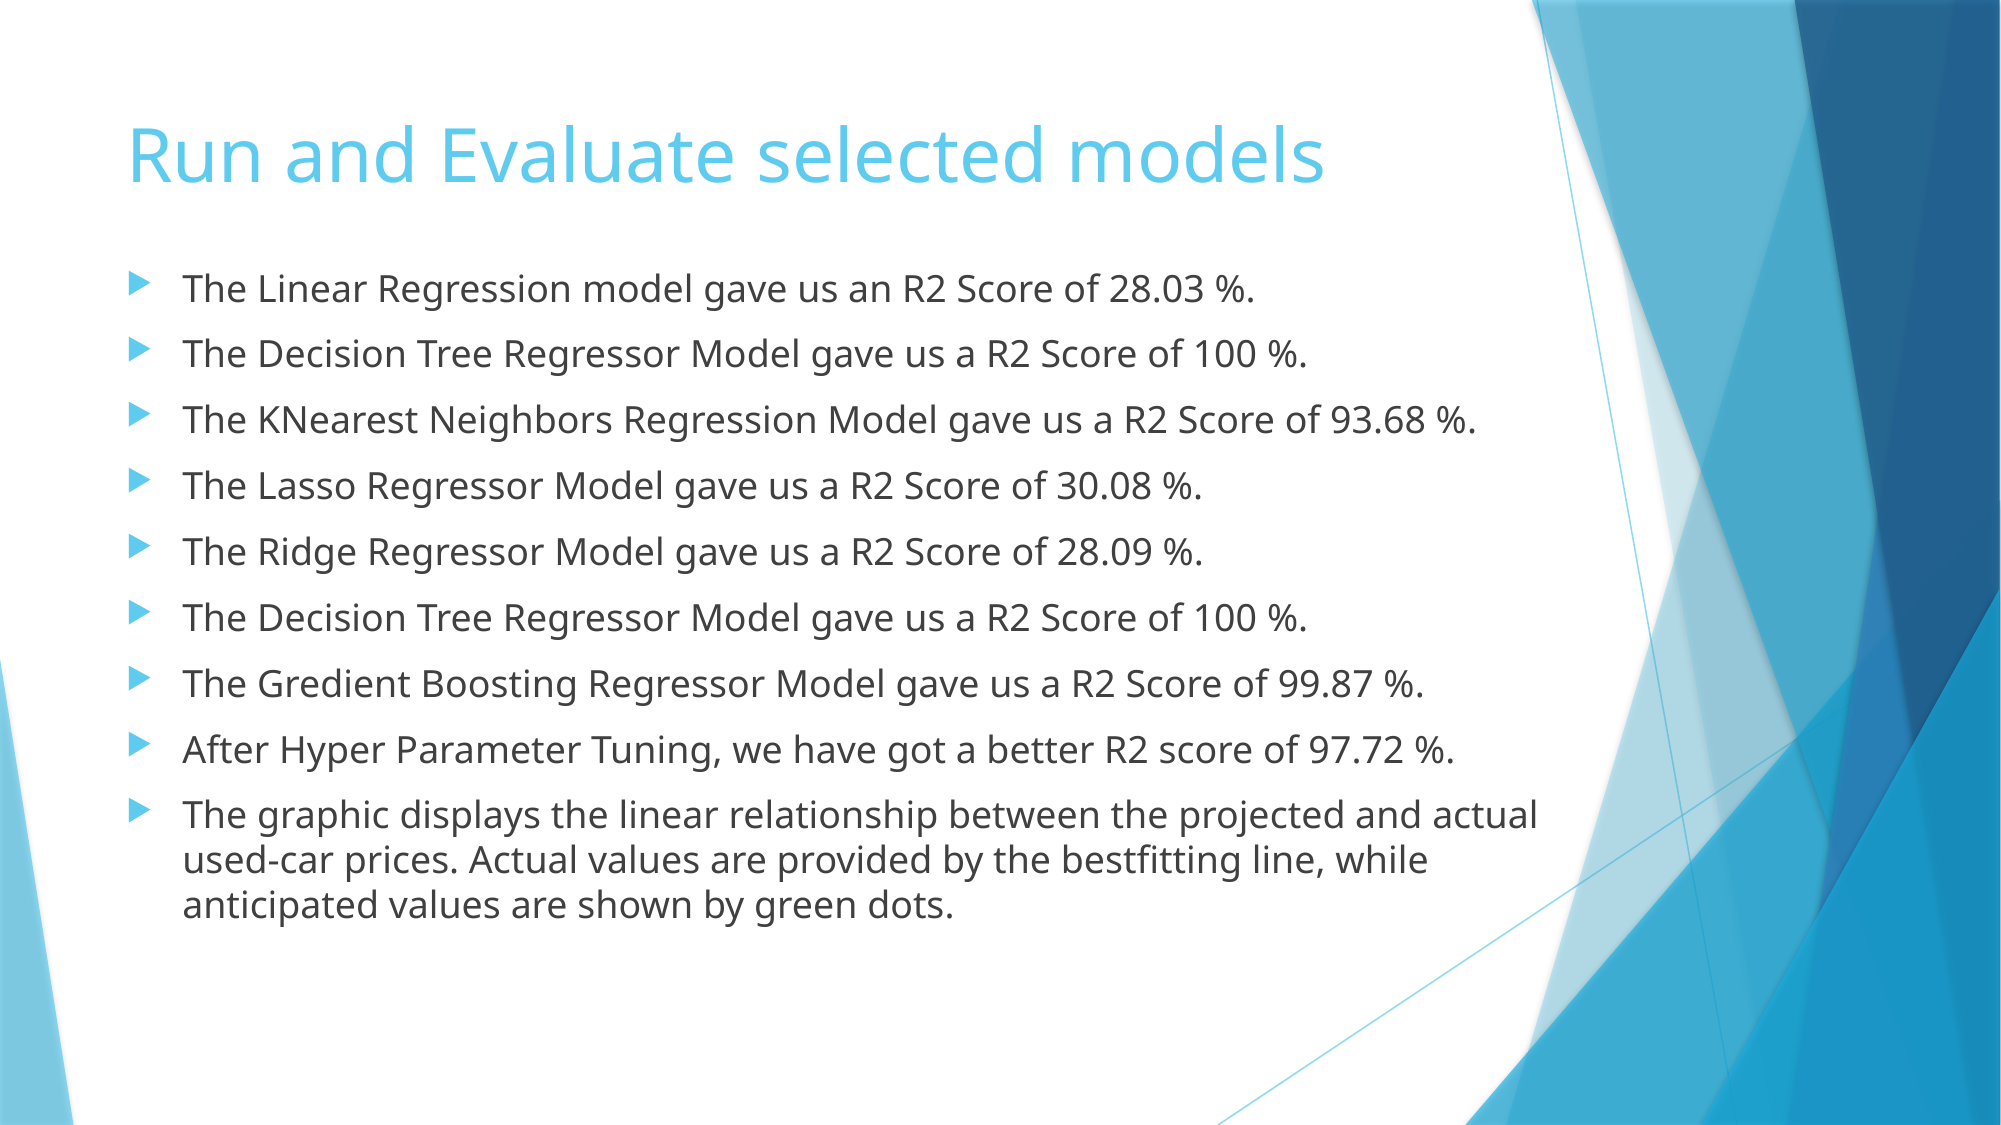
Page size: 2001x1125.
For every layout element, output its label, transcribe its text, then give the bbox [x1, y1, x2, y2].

title Run and Evaluate selected models [111, 99, 1522, 257]
list The Linear Regression model gave us an R2 Score of 28.03 %. The Decision Tree Regressor Model gave us a R2 Score of 100 %. The KNearest Neighbors Regression Model gave us a R2 Score of 93.68 %. The Lasso Regressor Model gave us a R2 Score of 30.08 %. The Ridge Regressor Model gave us a R2 Score of 28.09 %. The Decision Tree Regressor Model gave us a R2 Score of 100 %. The Gredient Boosting Regressor Model gave us a R2 Score of 99.87 %. After Hyper Parameter Tuning, we have got a better R2 score of 97.72 %. The graphic displays the linear relationship between the projected and actual used-car prices. Actual values are provided by the bestfitting line, while anticipated values are shown by green dots. [111, 257, 1563, 1053]
